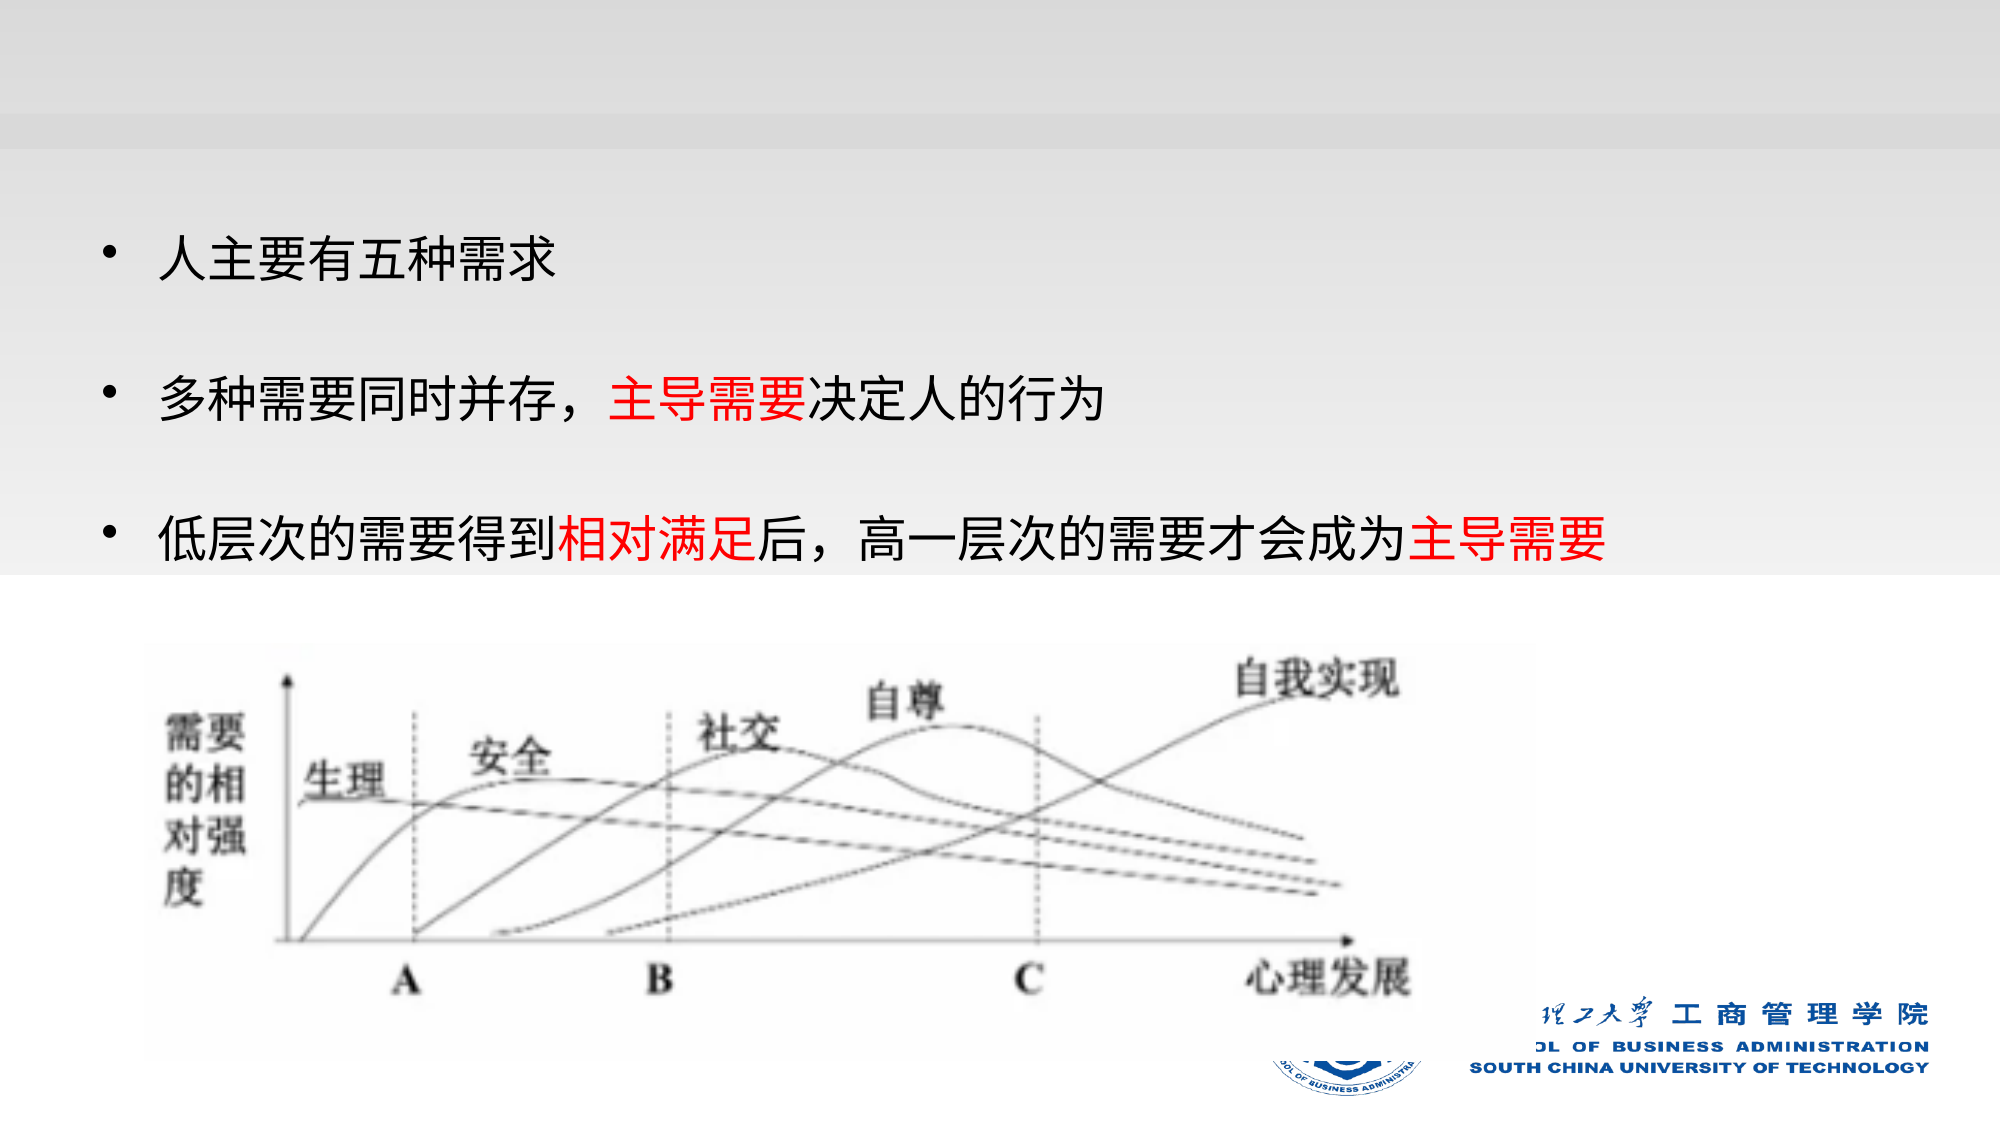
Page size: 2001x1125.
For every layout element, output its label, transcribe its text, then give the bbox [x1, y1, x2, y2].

picture [144, 642, 1961, 1125]
list 人主要有五种需求 多种需要同时并存，主导需要决定人的行为 低层次的需要得到相对满足后，高一层次的需要才会成为主导需要 [86, 219, 1898, 1006]
